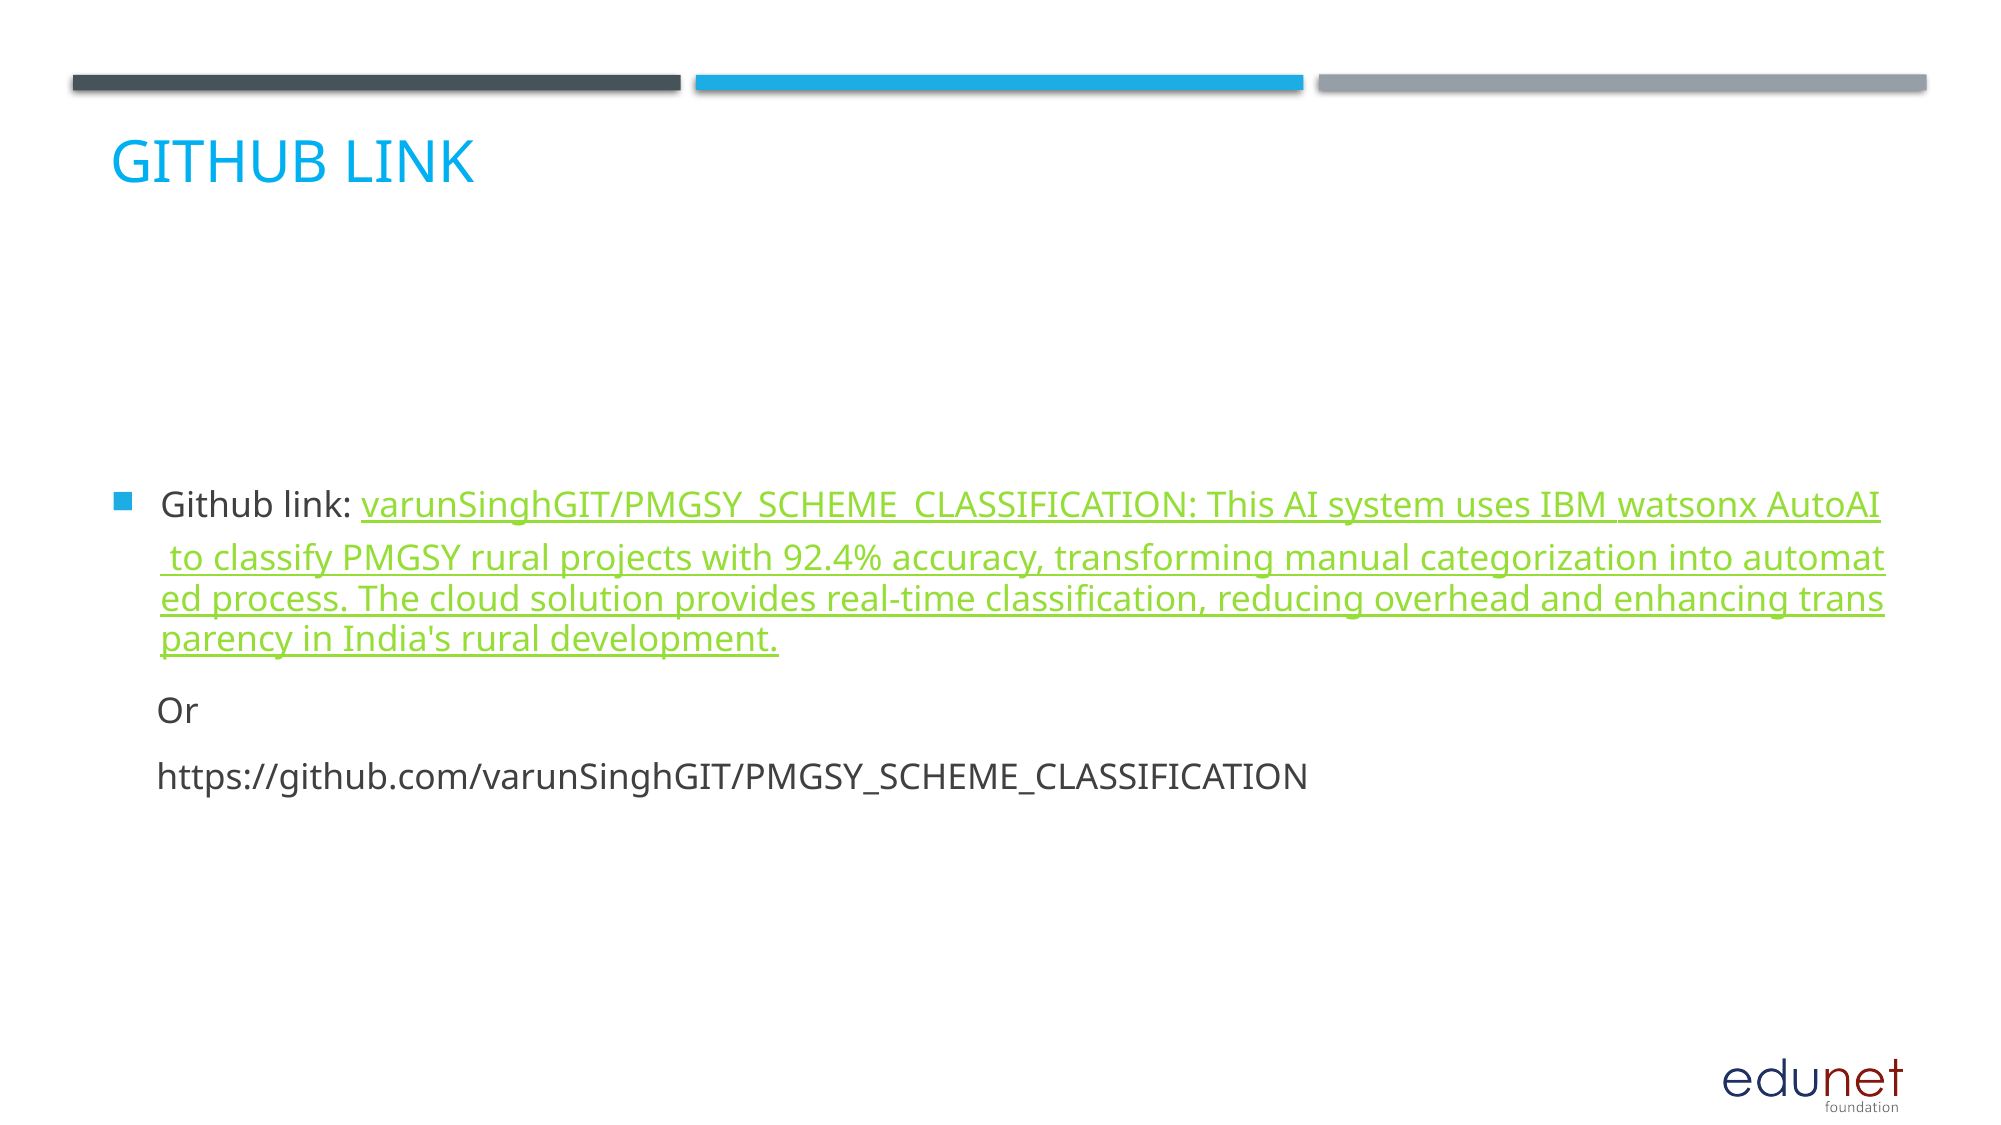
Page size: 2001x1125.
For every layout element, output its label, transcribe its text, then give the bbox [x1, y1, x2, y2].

picture [1719, 1056, 1905, 1116]
title GITHUB link [95, 115, 1905, 203]
list Github link: varunSinghGIT/PMGSY_SCHEME_CLASSIFICATION: This AI system uses IBM watsonx AutoAI to classify PMGSY rural projects with 92.4% accuracy, transforming manual categorization into automated process. The cloud solution provides real-time classification, reducing overhead and enhancing transparency in India's rural development. Or https://github.com/varunSinghGIT/PMGSY_SCHEME_CLASSIFICATION [95, 213, 1905, 981]
